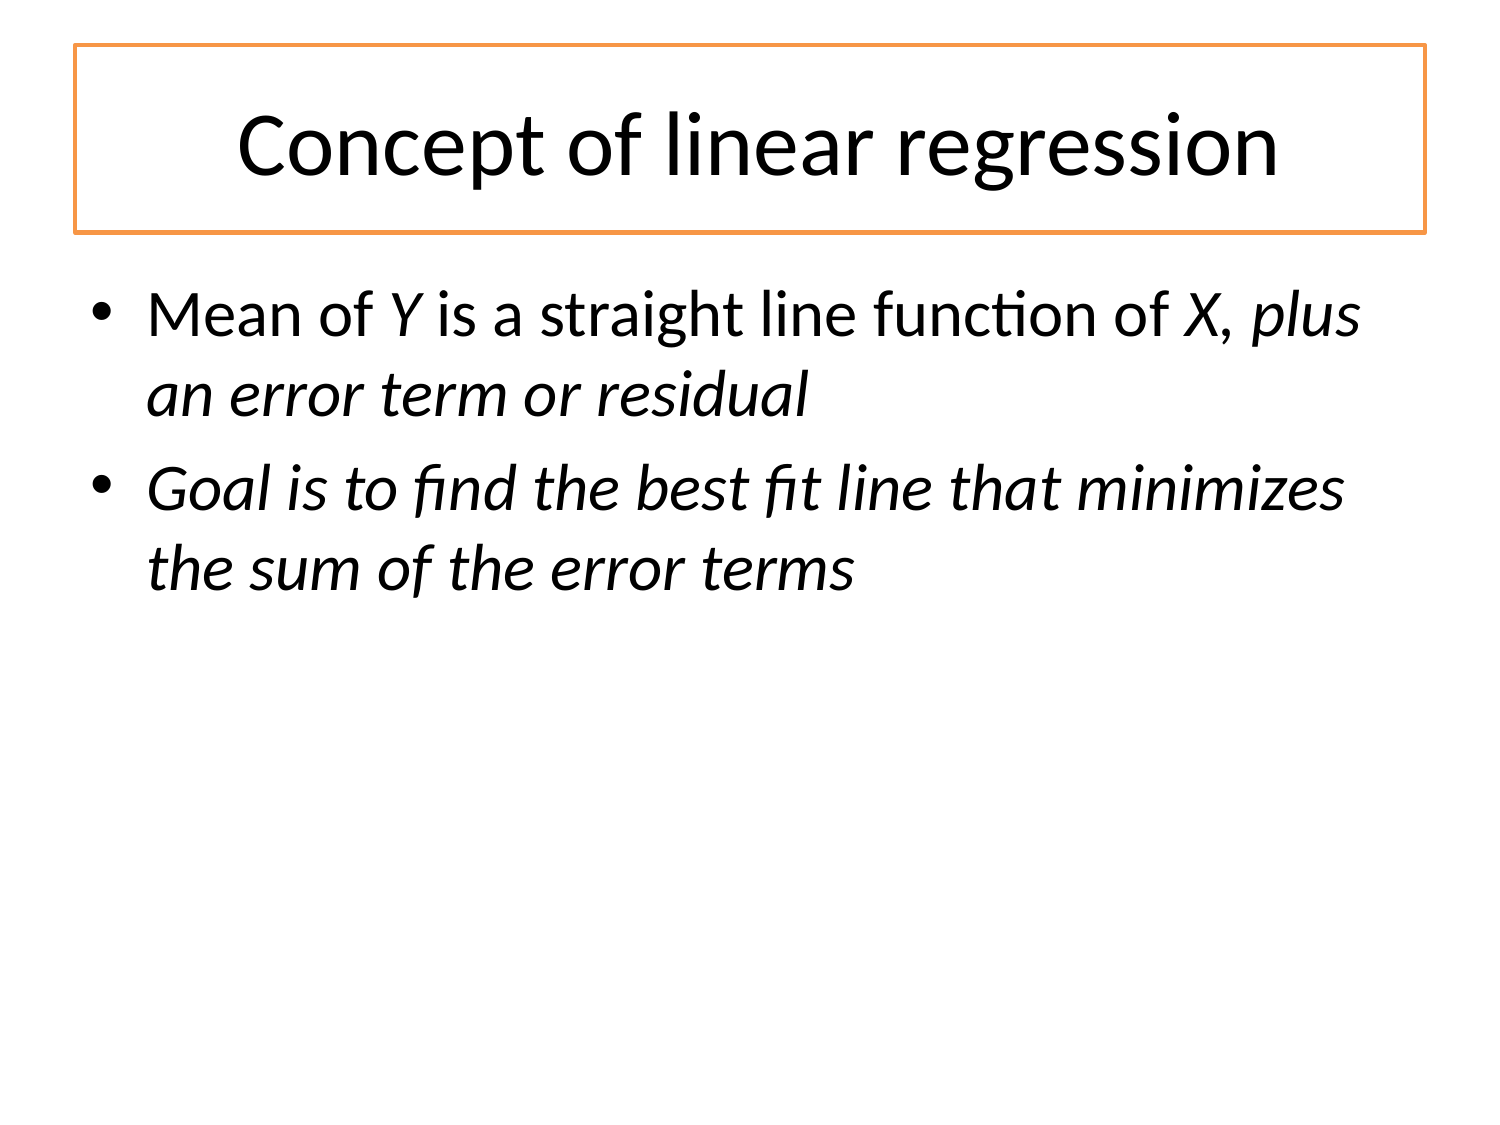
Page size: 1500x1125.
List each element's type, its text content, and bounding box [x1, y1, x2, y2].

title Concept of linear regression [73, 43, 1427, 235]
list Mean of Y is a straight line function of X, plus an error term or residual Goal is to find the best fit line that minimizes the sum of the error terms [75, 262, 1425, 1005]
